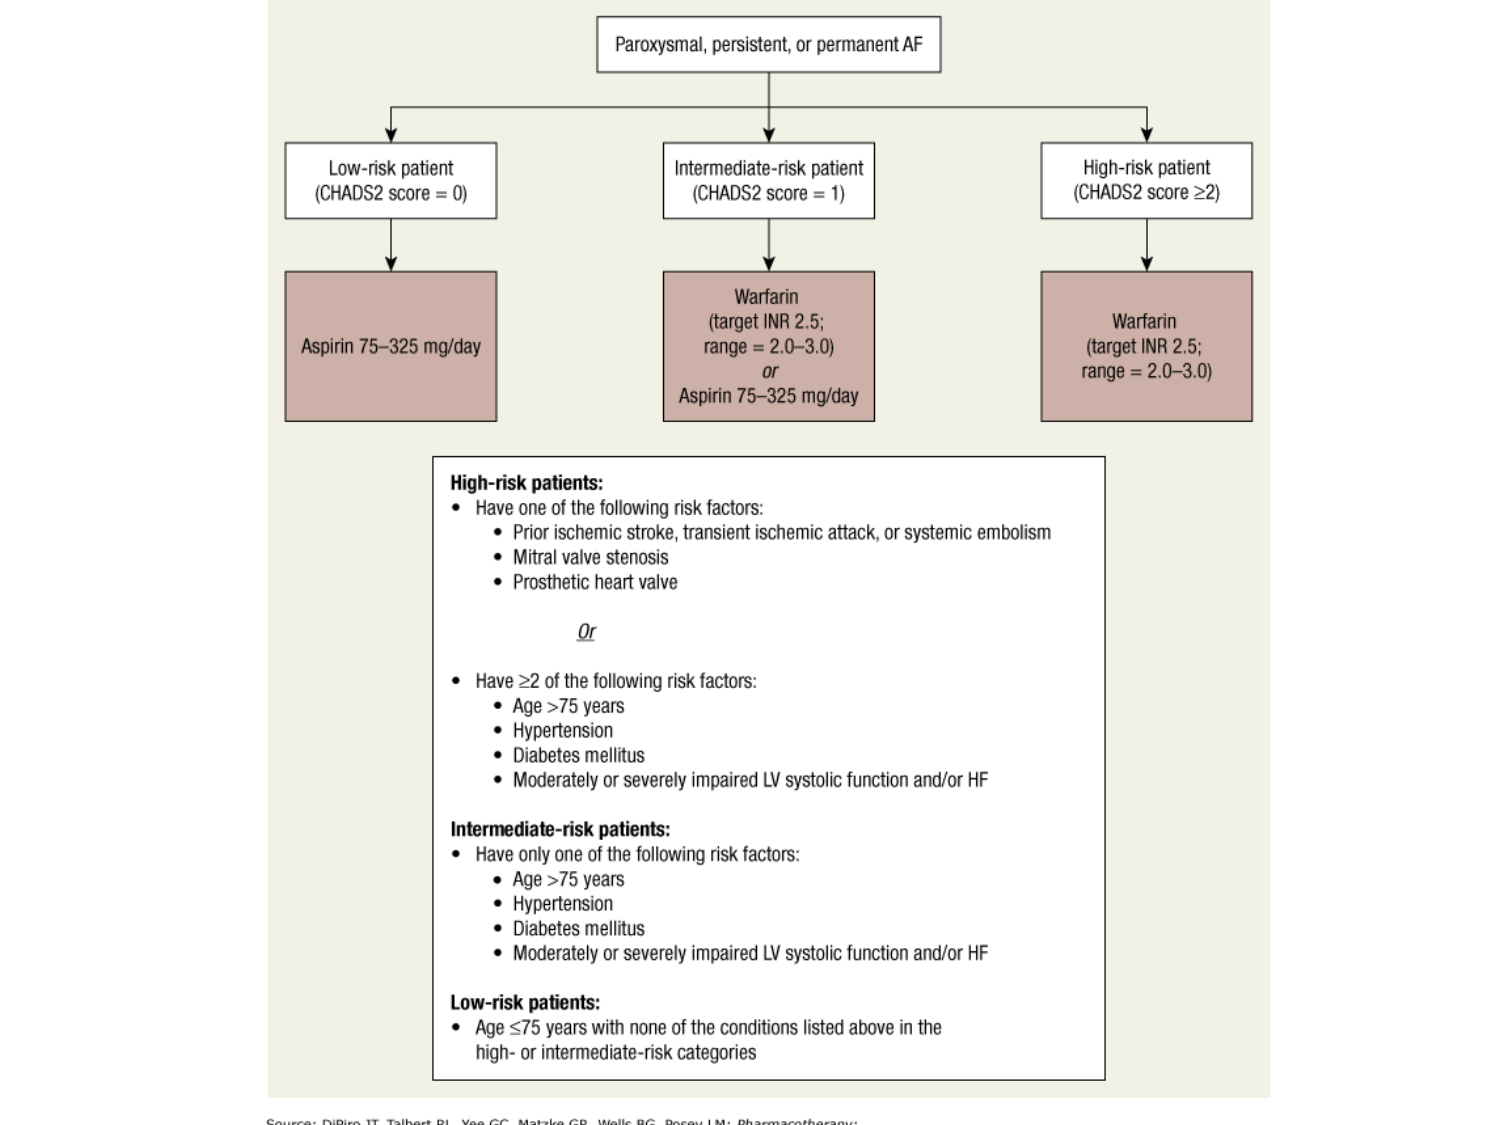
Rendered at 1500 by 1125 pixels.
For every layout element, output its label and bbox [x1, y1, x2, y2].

picture [266, 0, 1271, 1125]
